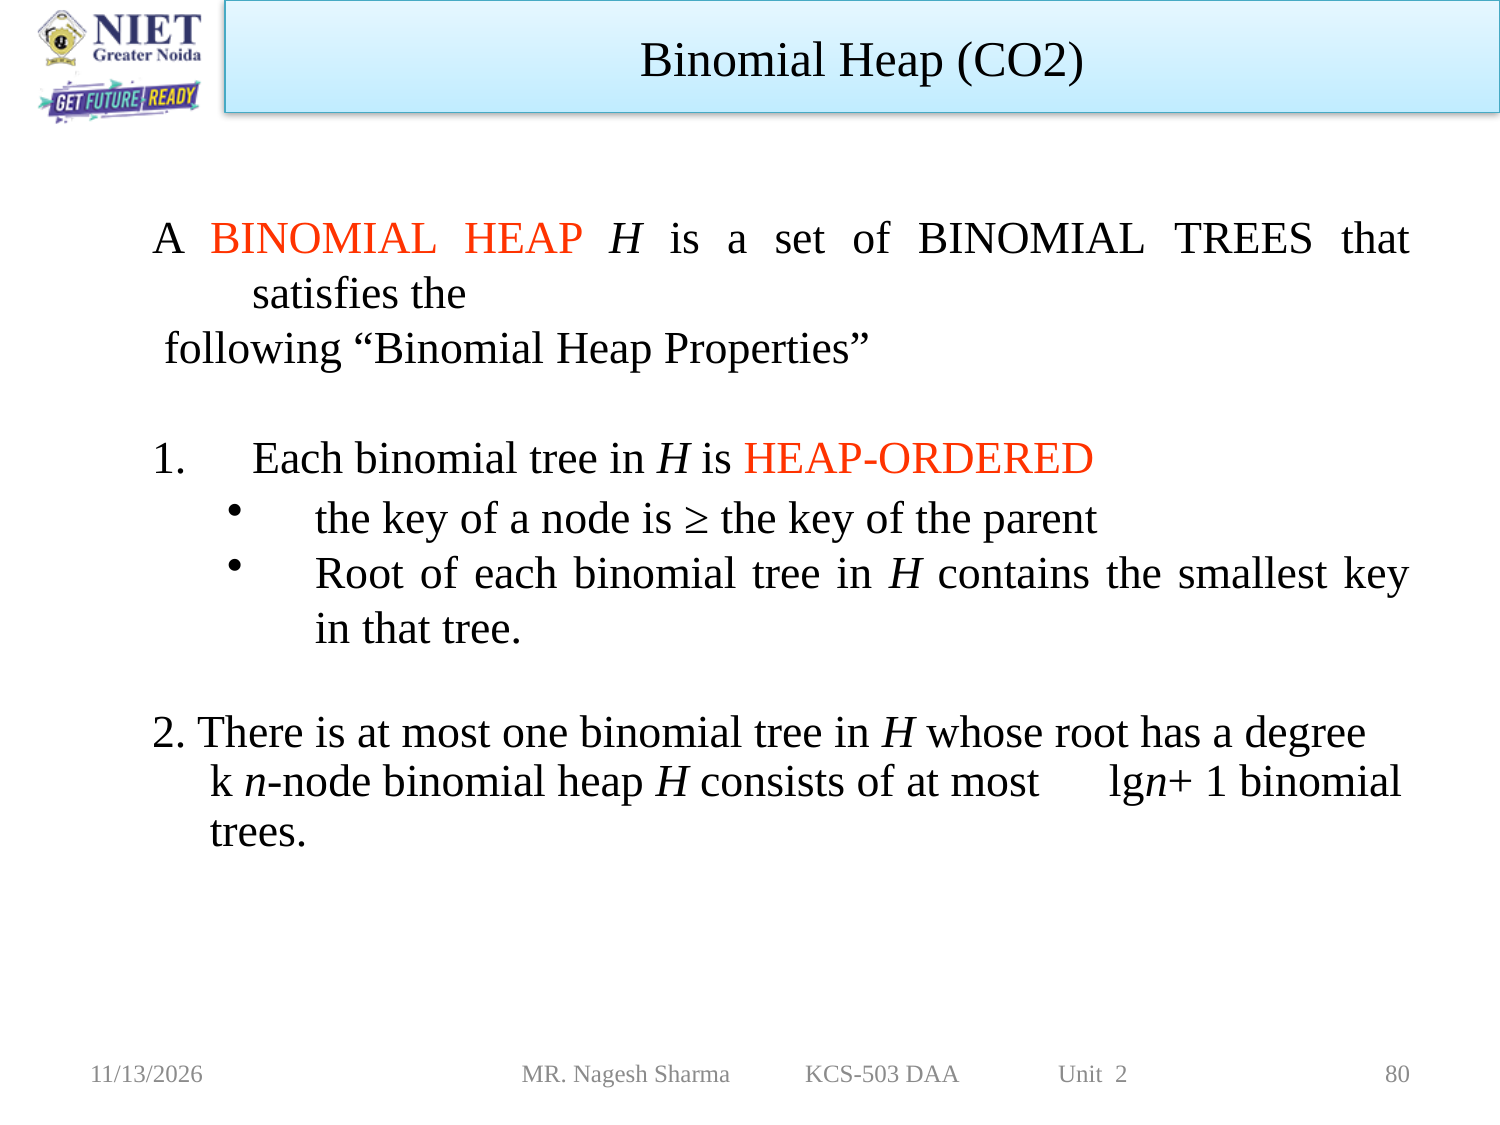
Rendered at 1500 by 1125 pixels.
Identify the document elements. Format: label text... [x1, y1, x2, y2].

text_box Binomial Heap (CO2) [238, 0, 1500, 113]
footer MR. Nagesh Sharma KCS-503 DAA Unit 2 [412, 1042, 1074, 1103]
text_box A BINOMIAL HEAP H is a set of BINOMIAL TREES that satisfies the following “Binomial Heap Properties” Each binomial tree in H is HEAP-ORDERED the key of a node is ≥ the key of the parent Root of each binomial tree in H contains the smallest key in that tree. 2. There is at most one binomial tree in H whose root has a degree k n-node binomial heap H consists of at most lgn+ 1 binomial trees. [137, 199, 1425, 919]
slide_number 80 [1074, 1042, 1425, 1103]
picture [0, 0, 238, 135]
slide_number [75, 1042, 412, 1103]
